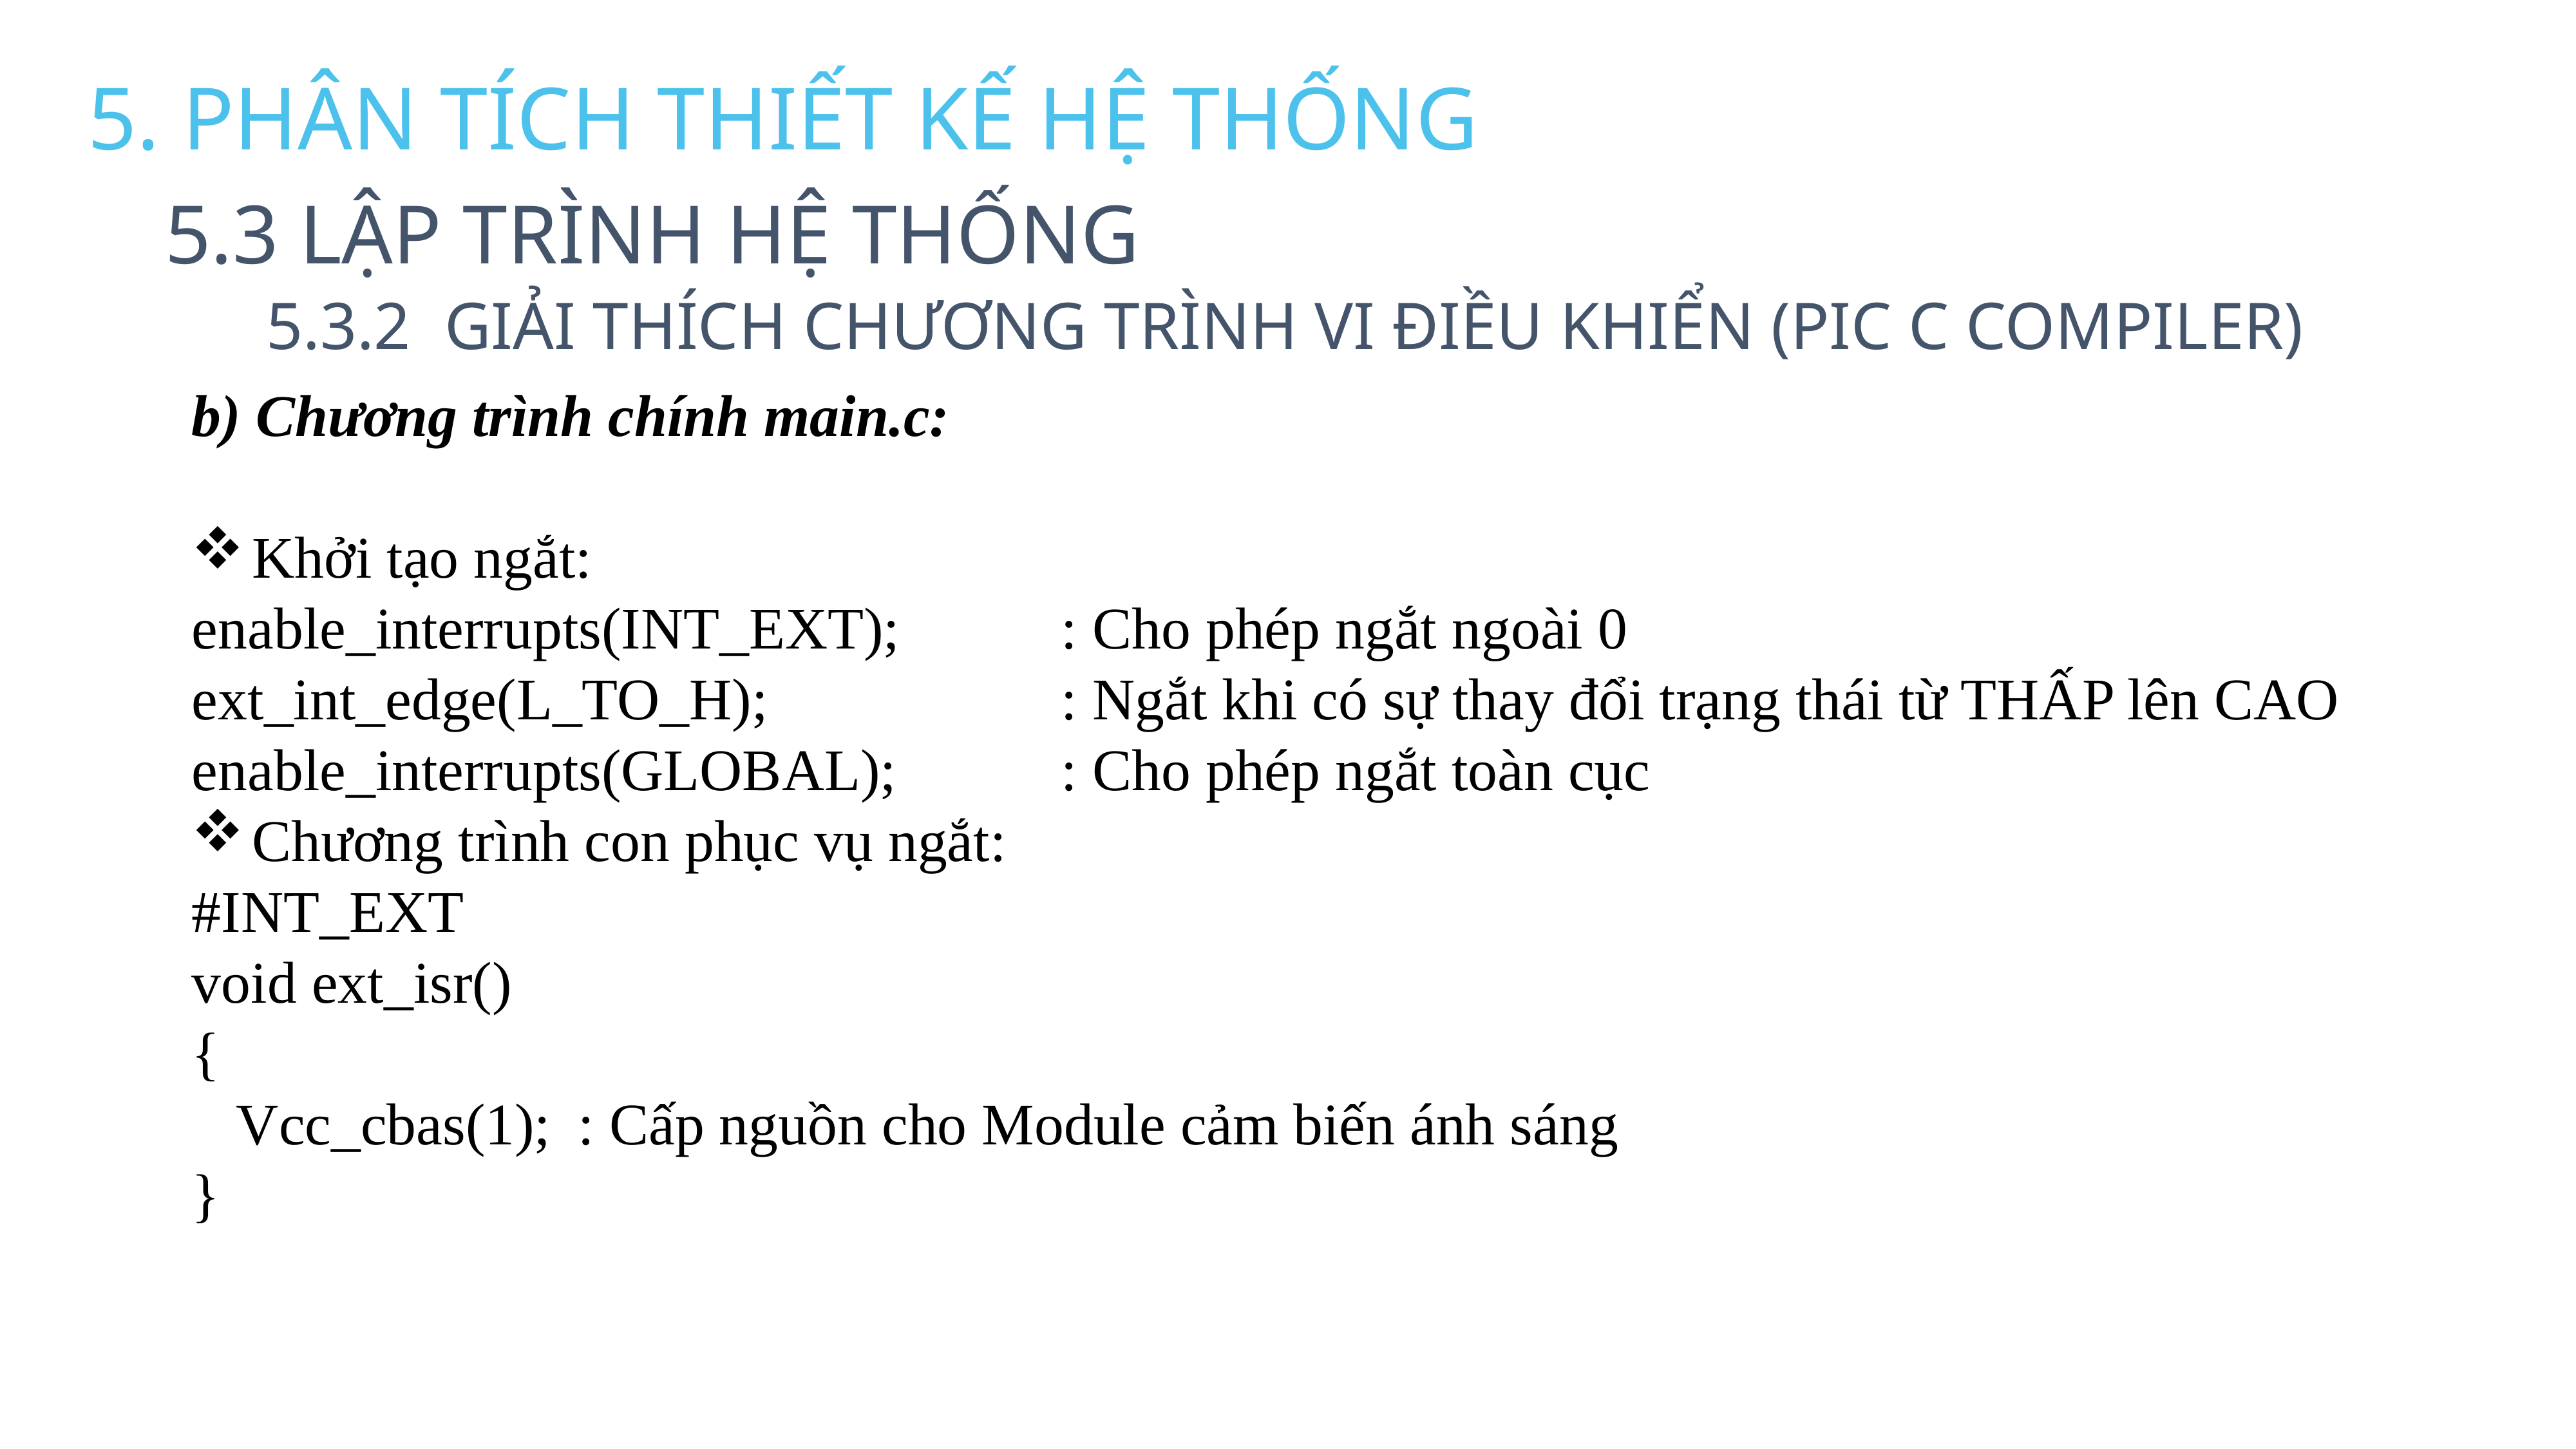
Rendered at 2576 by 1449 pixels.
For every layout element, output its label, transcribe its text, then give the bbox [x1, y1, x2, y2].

text_box 5.3 LẬP TRÌNH HỆ THỐNG [165, 183, 1140, 280]
text_box 5. PHÂN TÍCH THIẾT KẾ HỆ THỐNG [88, 63, 2029, 167]
text_box 5.3.2 GIẢI THÍCH CHƯƠNG TRÌNH VI ĐIỀU KHIỂN (PIC C COMPILER) [256, 279, 2315, 367]
text_box b) Chương trình chính main.c: Khởi tạo ngắt: enable_interrupts(INT_EXT); : Cho phép ngắt ngoài 0 ext_int_edge(L_TO_H); : Ngắt khi có sự thay đổi trạng thái từ THẤP lên CAO enable_interrupts(GLOBAL); : Cho phép ngắt toàn cục Chương trình con phục vụ ngắt: #INT_EXT void ext_isr() { Vcc_cbas(1); : Cấp nguồn cho Module cảm biến ánh sáng } [191, 377, 2537, 1298]
